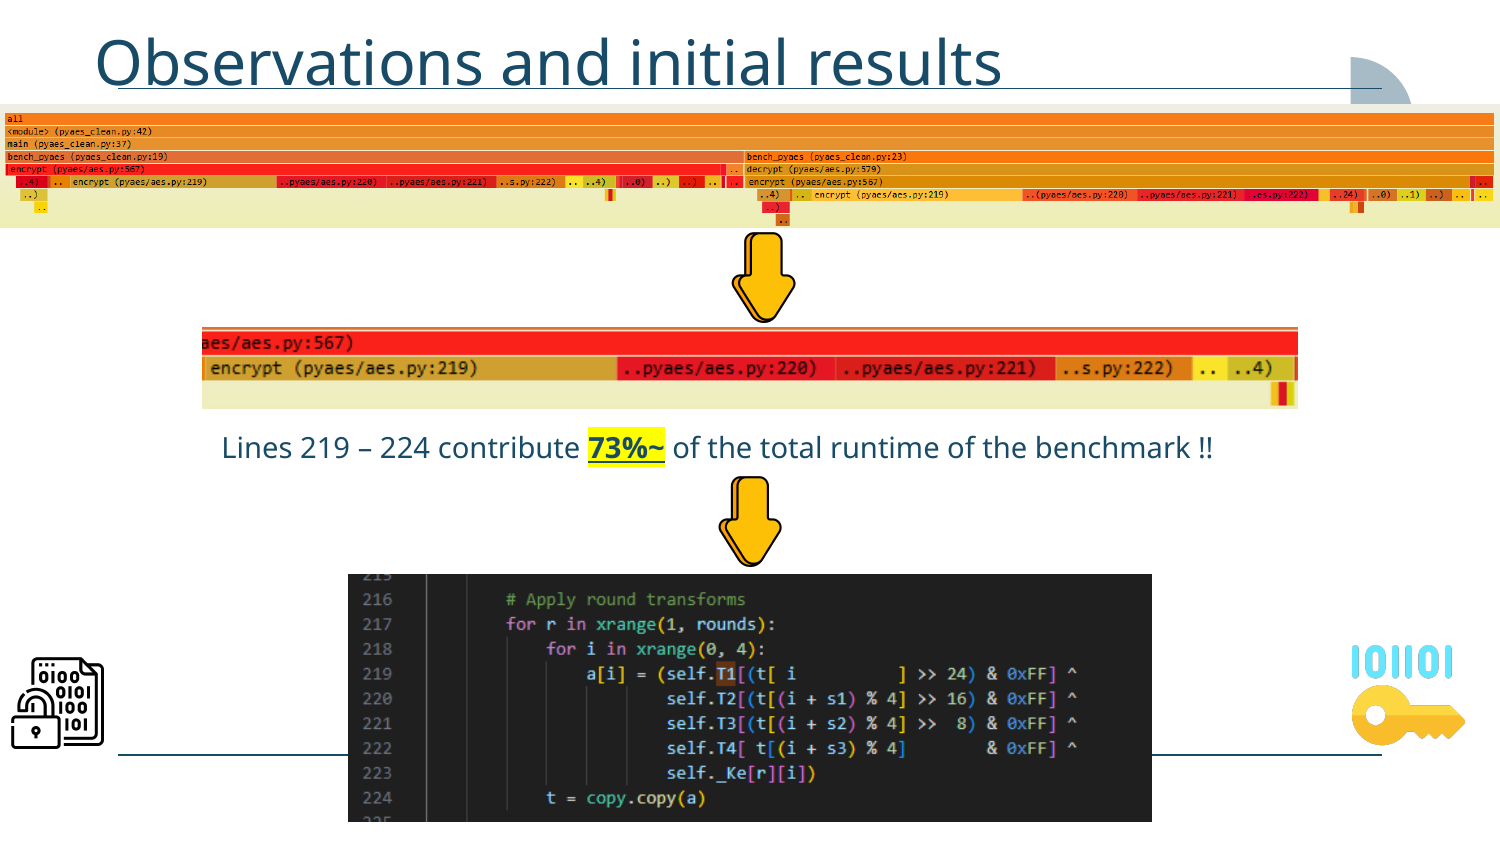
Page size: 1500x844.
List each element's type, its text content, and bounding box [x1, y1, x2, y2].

text_box Lines 219 – 224 contribute 73%~ of the total runtime of the benchmark !! [164, 421, 1271, 472]
picture [8, 654, 107, 752]
picture [0, 104, 1500, 228]
picture [347, 574, 1152, 822]
picture [703, 475, 797, 568]
title Observations and initial results [0, 0, 1144, 65]
picture [1351, 638, 1466, 753]
picture [717, 231, 810, 324]
picture [201, 326, 1298, 409]
